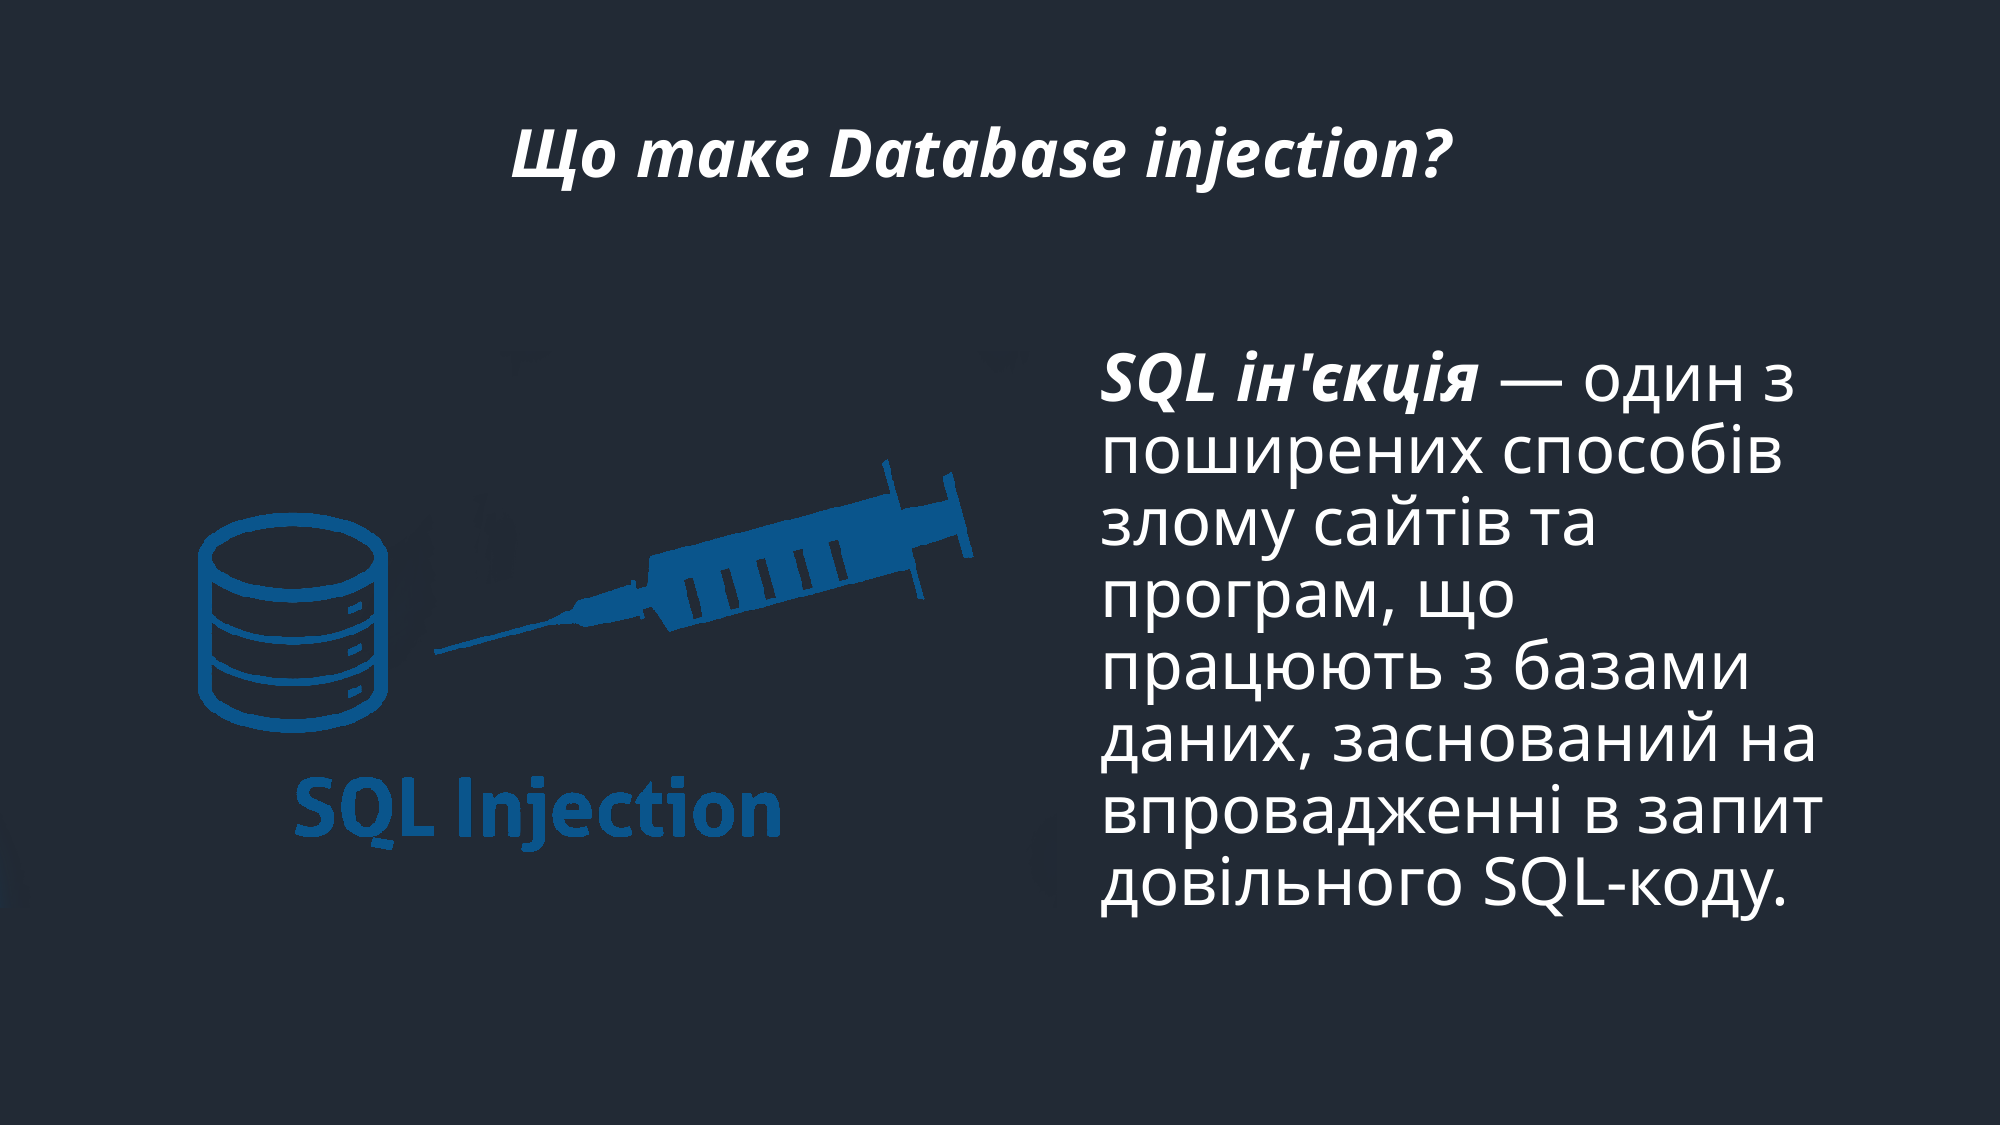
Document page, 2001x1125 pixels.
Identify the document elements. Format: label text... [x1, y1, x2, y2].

list SQL ін'єкція — один з поширених способів злому сайтів та програм, що працюють з базами даних, заснований на впровадженні в запит довільного SQL-коду. [1085, 336, 1863, 930]
text_box Що таке Database injection? [495, 103, 1474, 198]
picture [0, 351, 1058, 908]
